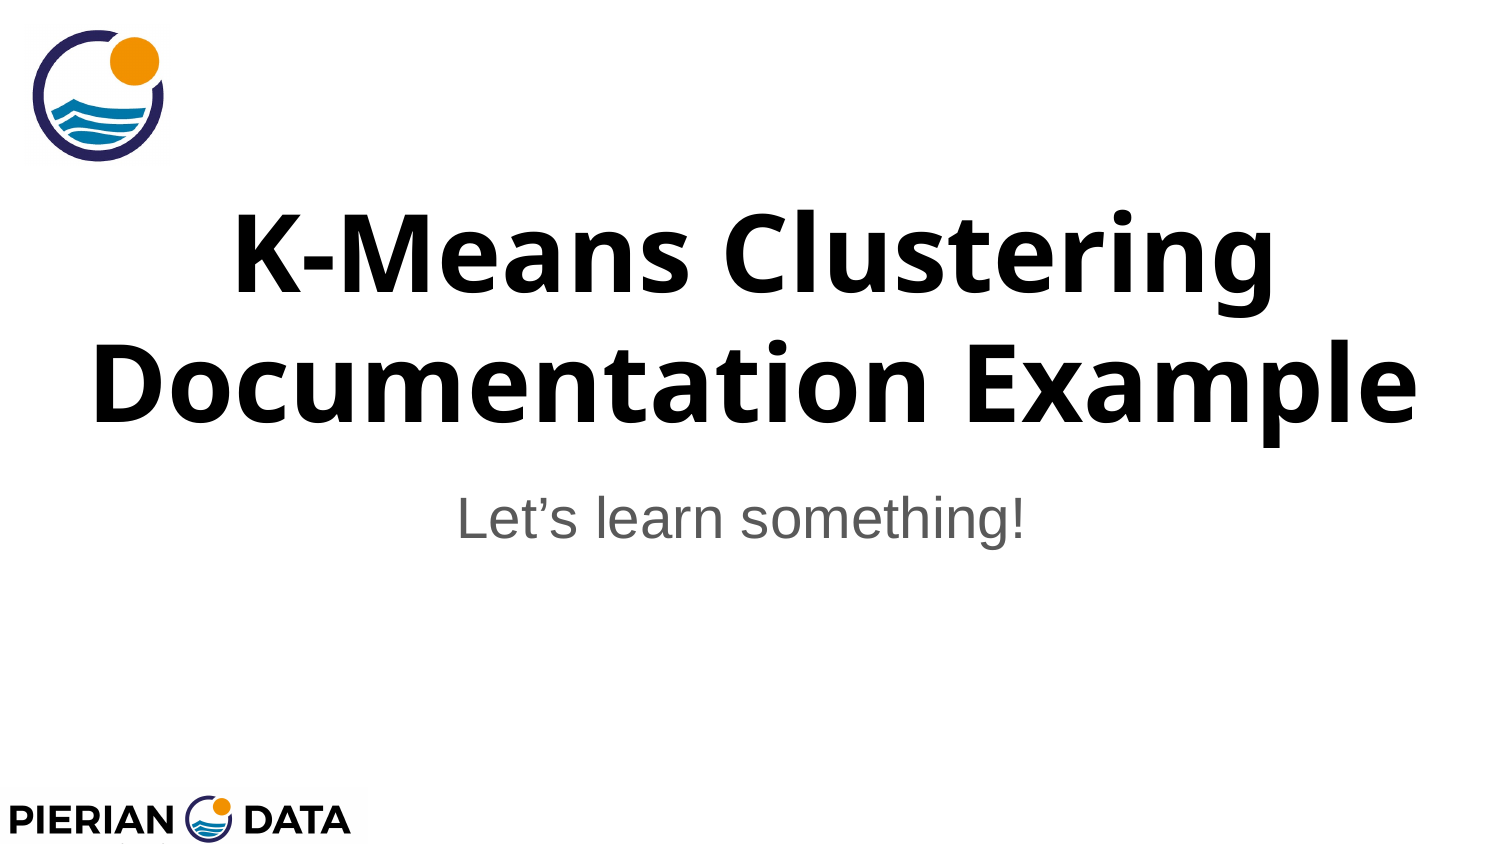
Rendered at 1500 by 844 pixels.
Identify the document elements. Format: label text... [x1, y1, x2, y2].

subtitle Let’s learn something! [51, 464, 1449, 595]
picture [0, 787, 368, 844]
picture [24, 24, 172, 167]
title K-Means Clustering Documentation Example [32, 122, 1477, 459]
